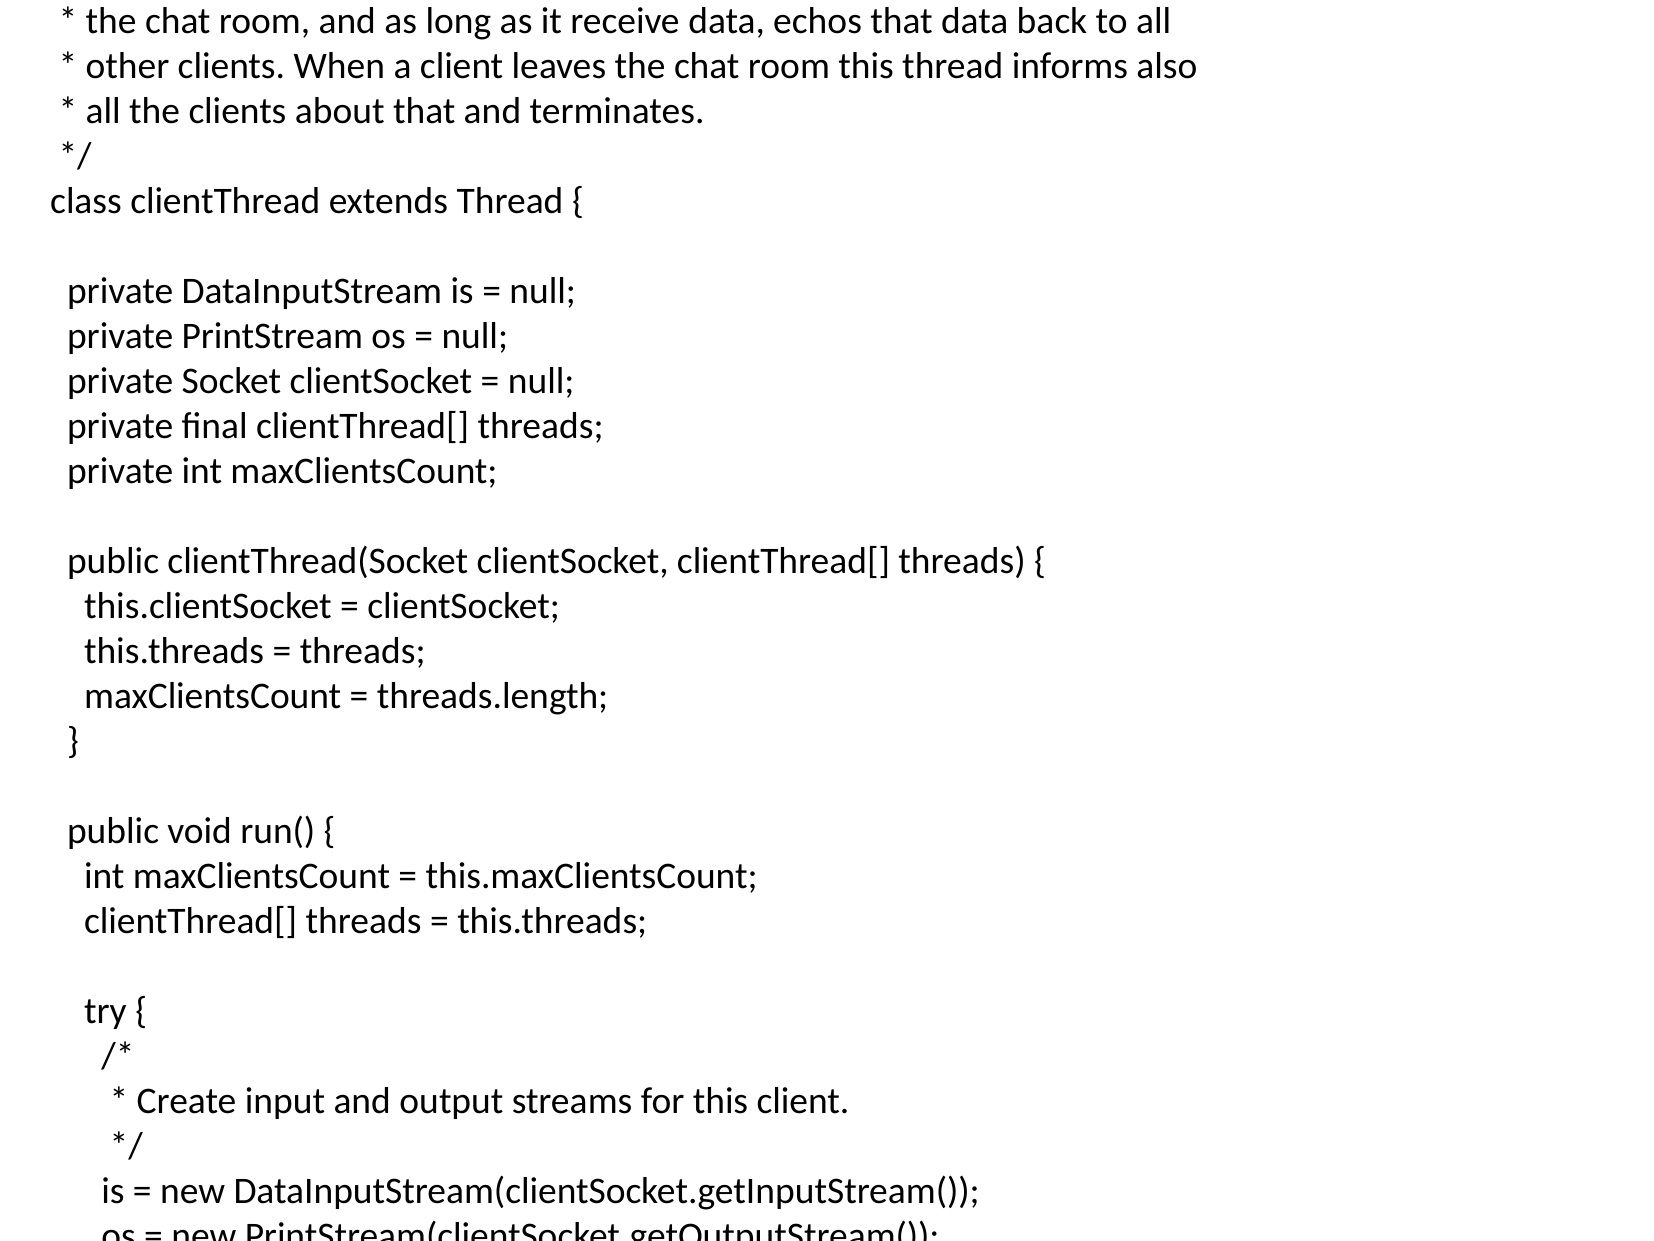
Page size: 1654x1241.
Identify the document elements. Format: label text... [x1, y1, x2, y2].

text_box //Example 26 import java.io.DataInputStream; import java.io.PrintStream; import java.io.IOException; import java.net.Socket; import java.net.ServerSocket; /* * A chat server that delivers public and private messages. */ public class MultiThreadChatServer { // The server socket. private static ServerSocket serverSocket = null; // The client socket. private static Socket clientSocket = null; // This chat server can accept up to maxClientsCount clients' connections. private static final int maxClientsCount = 10; private static final clientThread[] threads = new clientThread[maxClientsCount]; public static void main(String args[]) { // The default port number. int portNumber = 2222; if (args.length < 1) { System.out .println("Usage: java MultiThreadChatServer <portNumber>\n" + "Now using port number=" + portNumber); } else { portNumber = Integer.valueOf(args[0]).intValue(); } /* * Open a server socket on the portNumber (default 2222). Note that we can * not choose a port less than 1023 if we are not privileged users (root). */ try { serverSocket = new ServerSocket(portNumber); } catch (IOException e) { System.out.println(e); } /* * Create a client socket for each connection and pass it to a new client * thread. */ while (true) { try { clientSocket = serverSocket.accept(); int i = 0; for (i = 0; i < maxClientsCount; i++) { if (threads[i] == null) { (threads[i] = new clientThread(clientSocket, threads)).start(); break; } } if (i == maxClientsCount) { PrintStream os = new PrintStream(clientSocket.getOutputStream()); os.println("Server too busy. Try later."); os.close(); clientSocket.close(); } } catch (IOException e) { System.out.println(e); } } } } /* * The chat client thread. This client thread opens the input and the output * streams for a particular client, ask the client's name, informs all the * clients connected to the server about the fact that a new client has joined * the chat room, and as long as it receive data, echos that data back to all * other clients. When a client leaves the chat room this thread informs also * all the clients about that and terminates. */ class clientThread extends Thread { private DataInputStream is = null; private PrintStream os = null; private Socket clientSocket = null; private final clientThread[] threads; private int maxClientsCount; public clientThread(Socket clientSocket, clientThread[] threads) { this.clientSocket = clientSocket; this.threads = threads; maxClientsCount = threads.length; } public void run() { int maxClientsCount = this.maxClientsCount; clientThread[] threads = this.threads; try { /* * Create input and output streams for this client. */ is = new DataInputStream(clientSocket.getInputStream()); os = new PrintStream(clientSocket.getOutputStream()); os.println("Enter your name."); String name = is.readLine().trim(); os.println("Hello " + name + " to our chat room.\nTo leave enter /quit in a new line"); for (int i = 0; i < maxClientsCount; i++) { if (threads[i] != null && threads[i] != this) { threads[i].os.println("*** A new user " + name + " entered the chat room !!! ***"); } } while (true) { String line = is.readLine(); if (line.startsWith("/quit")) { break; } for (int i = 0; i < maxClientsCount; i++) { if (threads[i] != null) { threads[i].os.println("<" + name + "&gr; " + line); } } } for (int i = 0; i < maxClientsCount; i++) { if (threads[i] != null && threads[i] != this) { threads[i].os.println("*** The user " + name + " is leaving the chat room !!! ***"); } } os.println("*** Bye " + name + " ***"); /* * Clean up. Set the current thread variable to null so that a new client * could be accepted by the server. */ for (int i = 0; i < maxClientsCount; i++) { if (threads[i] == this) { threads[i] = null; } } /* * Close the output stream, close the input stream, close the socket. */ is.close(); os.close(); clientSocket.close(); } catch (IOException e) { } } } [35, 0, 1477, 1241]
